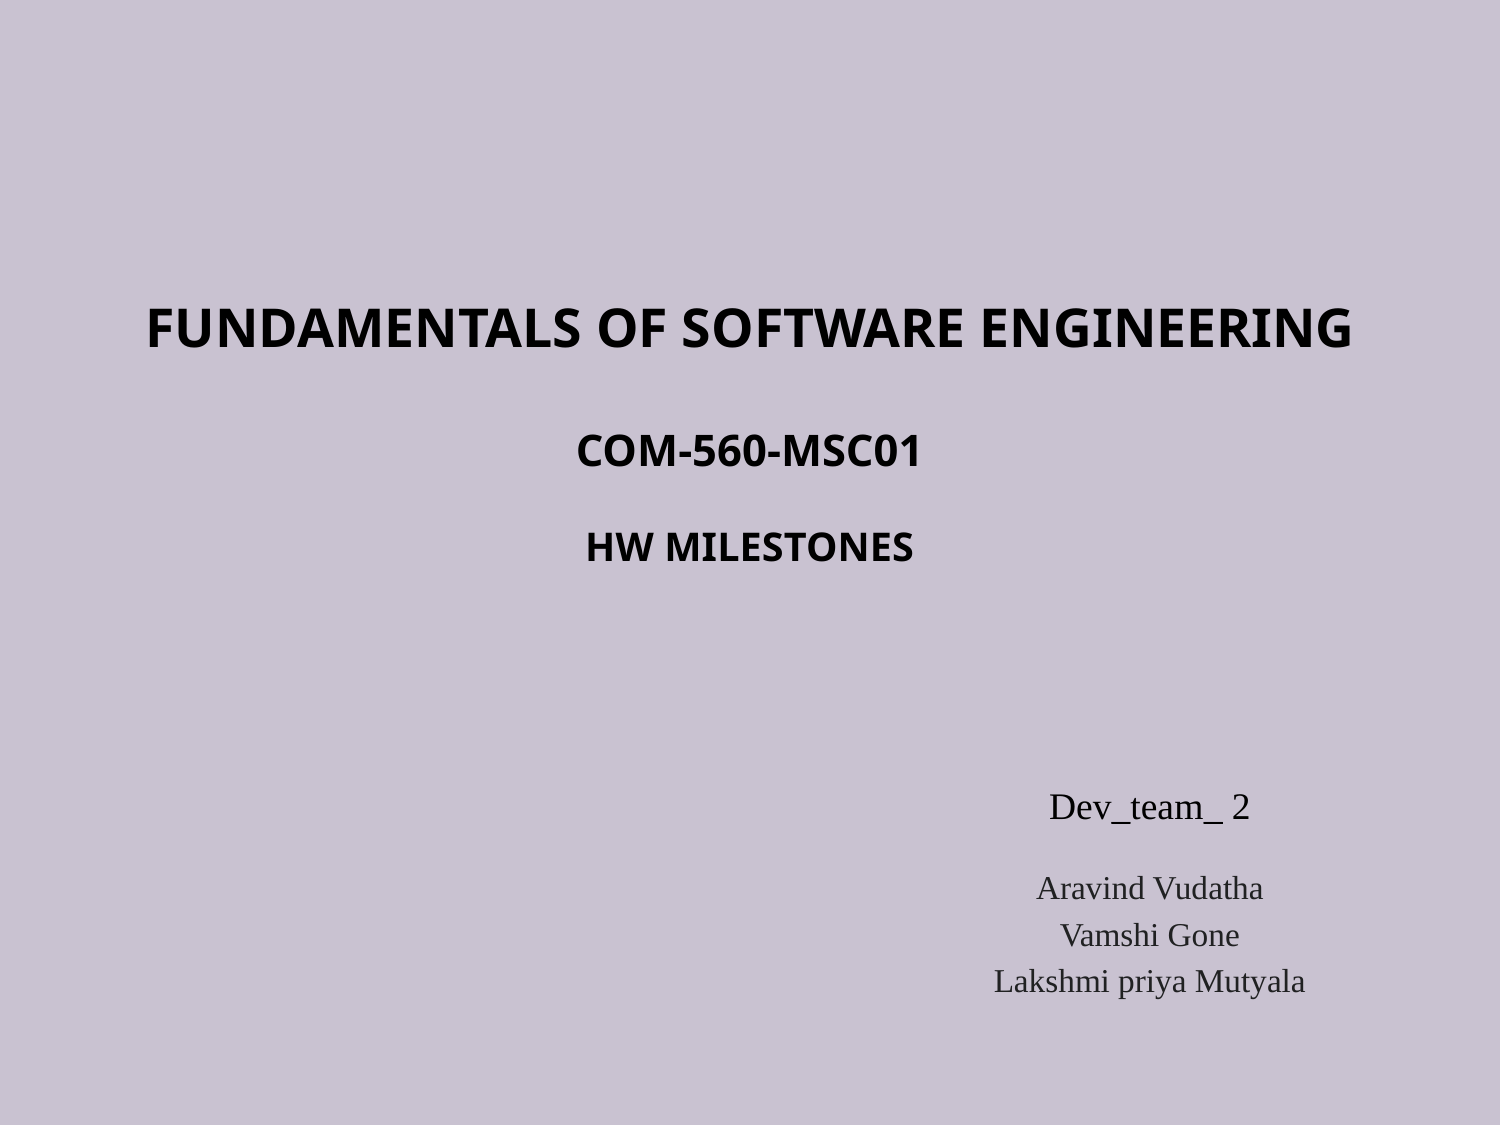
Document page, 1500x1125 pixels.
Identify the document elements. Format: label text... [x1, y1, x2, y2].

title Fundamentals of software engineering COM-560-MSC01 HW Milestones [112, 287, 1388, 713]
subtitle Dev_team_ 2 Aravind Vudatha Vamshi Gone Lakshmi priya Mutyala [812, 774, 1488, 1038]
